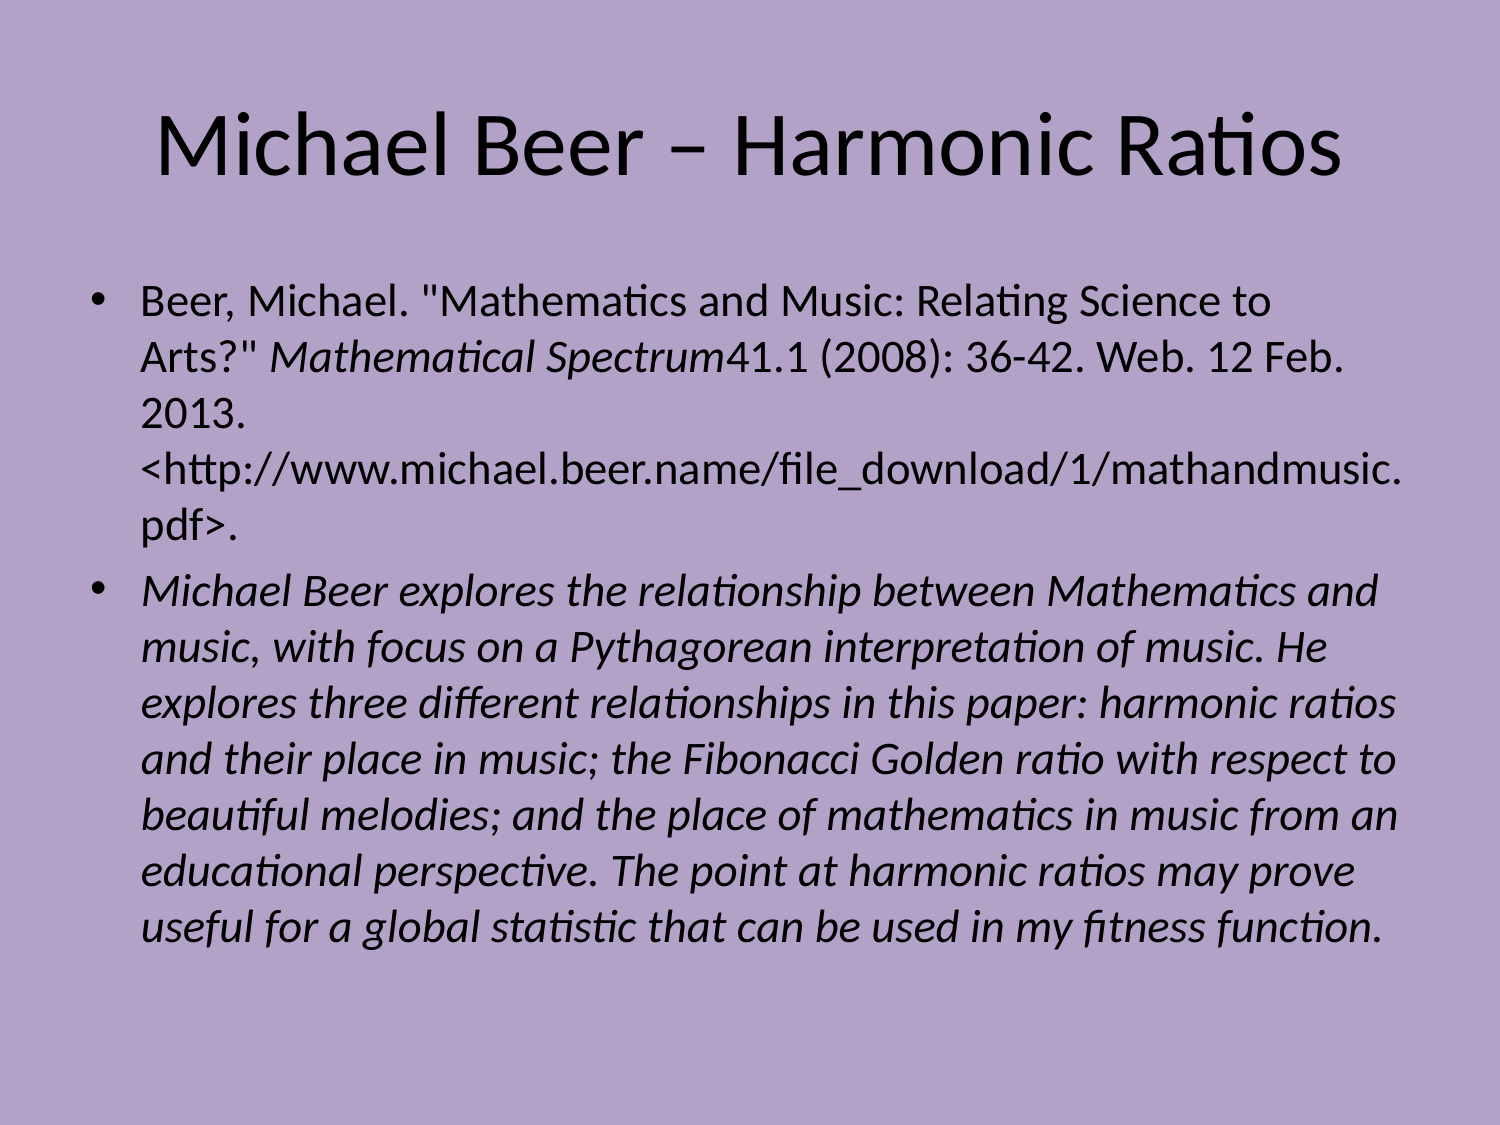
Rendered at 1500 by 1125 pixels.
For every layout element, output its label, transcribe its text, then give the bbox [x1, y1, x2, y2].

title Michael Beer – Harmonic Ratios [75, 45, 1425, 233]
list Beer, Michael. "Mathematics and Music: Relating Science to Arts?" Mathematical Spectrum41.1 (2008): 36-42. Web. 12 Feb. 2013. <http://www.michael.beer.name/file_download/1/mathandmusic.pdf>. Michael Beer explores the relationship between Mathematics and music, with focus on a Pythagorean interpretation of music. He explores three different relationships in this paper: harmonic ratios and their place in music; the Fibonacci Golden ratio with respect to beautiful melodies; and the place of mathematics in music from an educational perspective. The point at harmonic ratios may prove useful for a global statistic that can be used in my fitness function. [75, 262, 1425, 1005]
